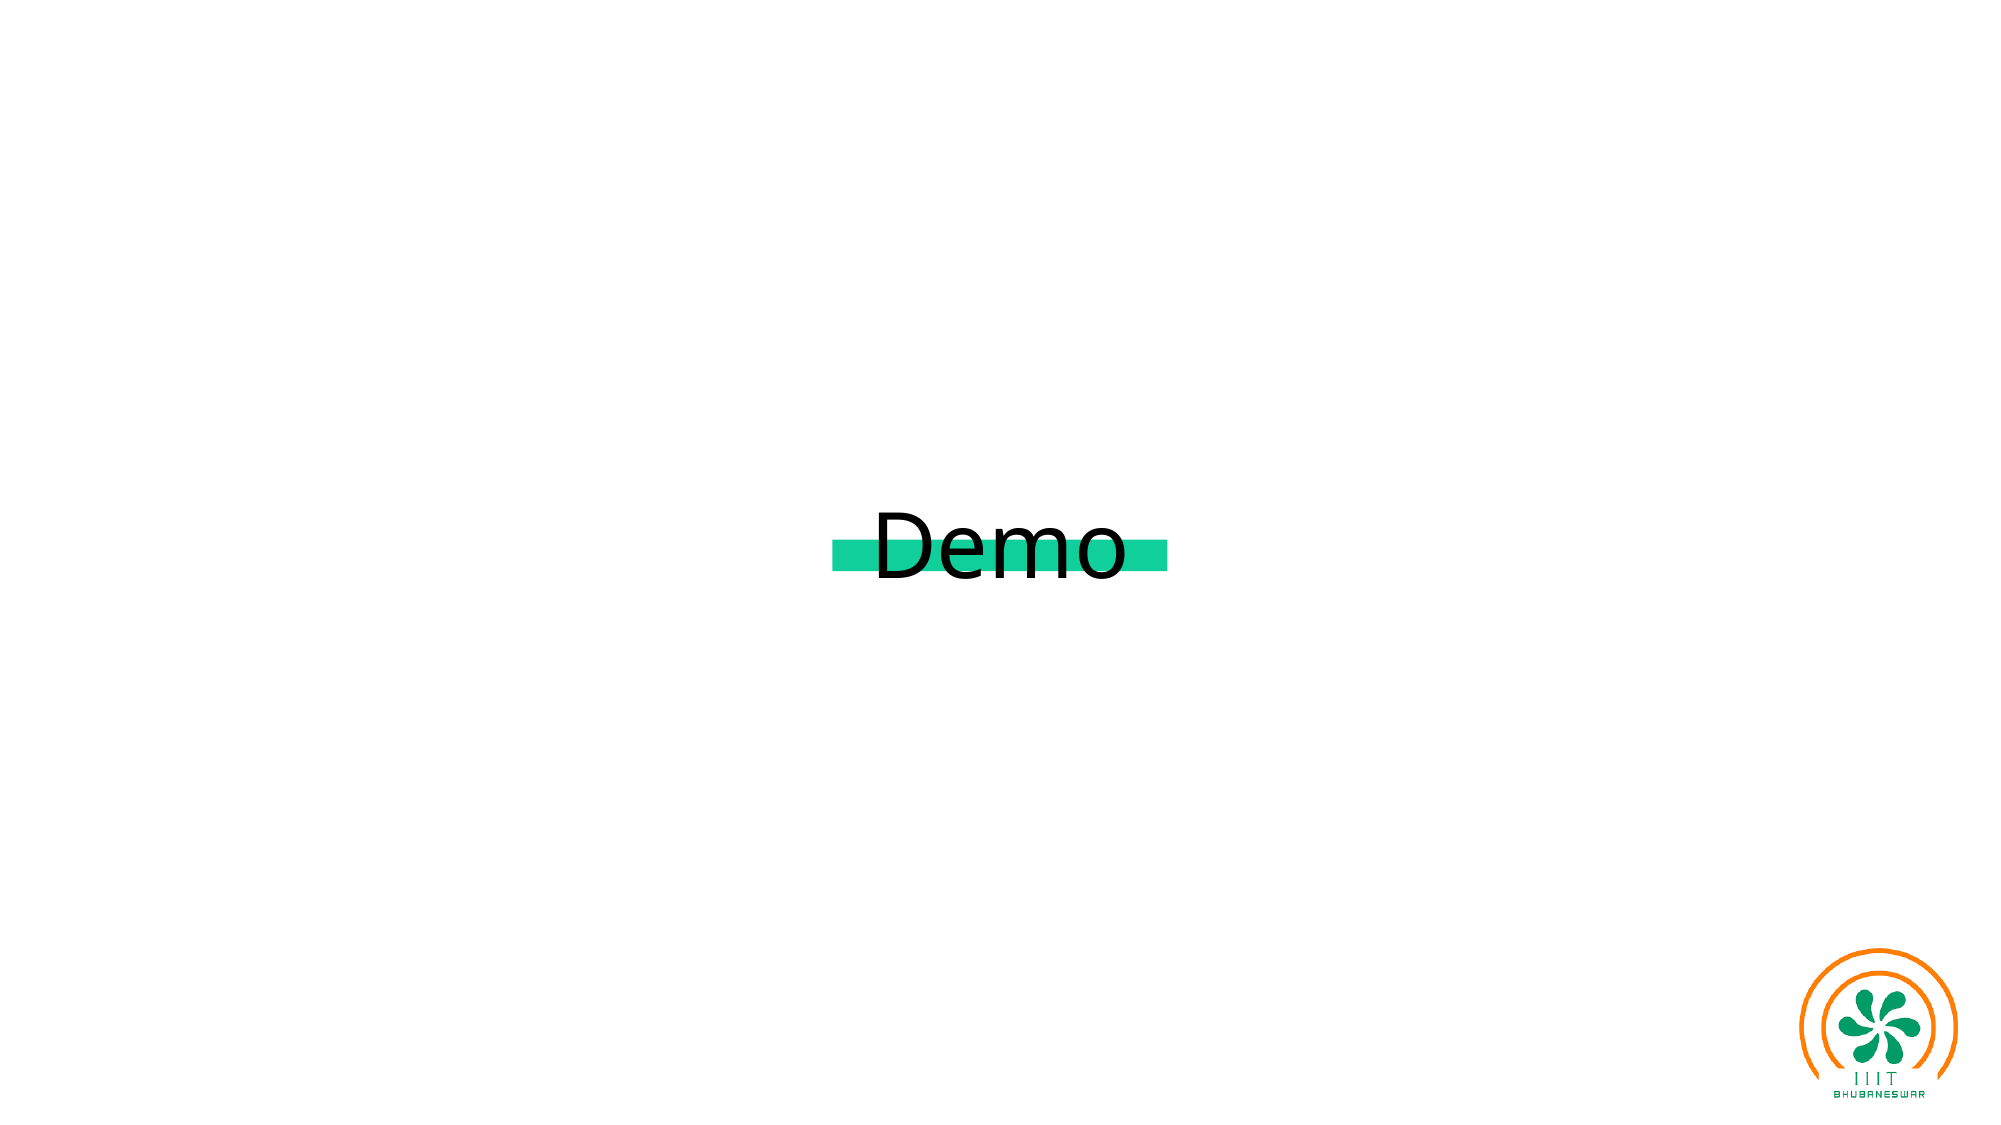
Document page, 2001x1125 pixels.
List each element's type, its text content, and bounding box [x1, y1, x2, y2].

picture [1799, 948, 1958, 1108]
title Demo [137, 439, 1863, 658]
